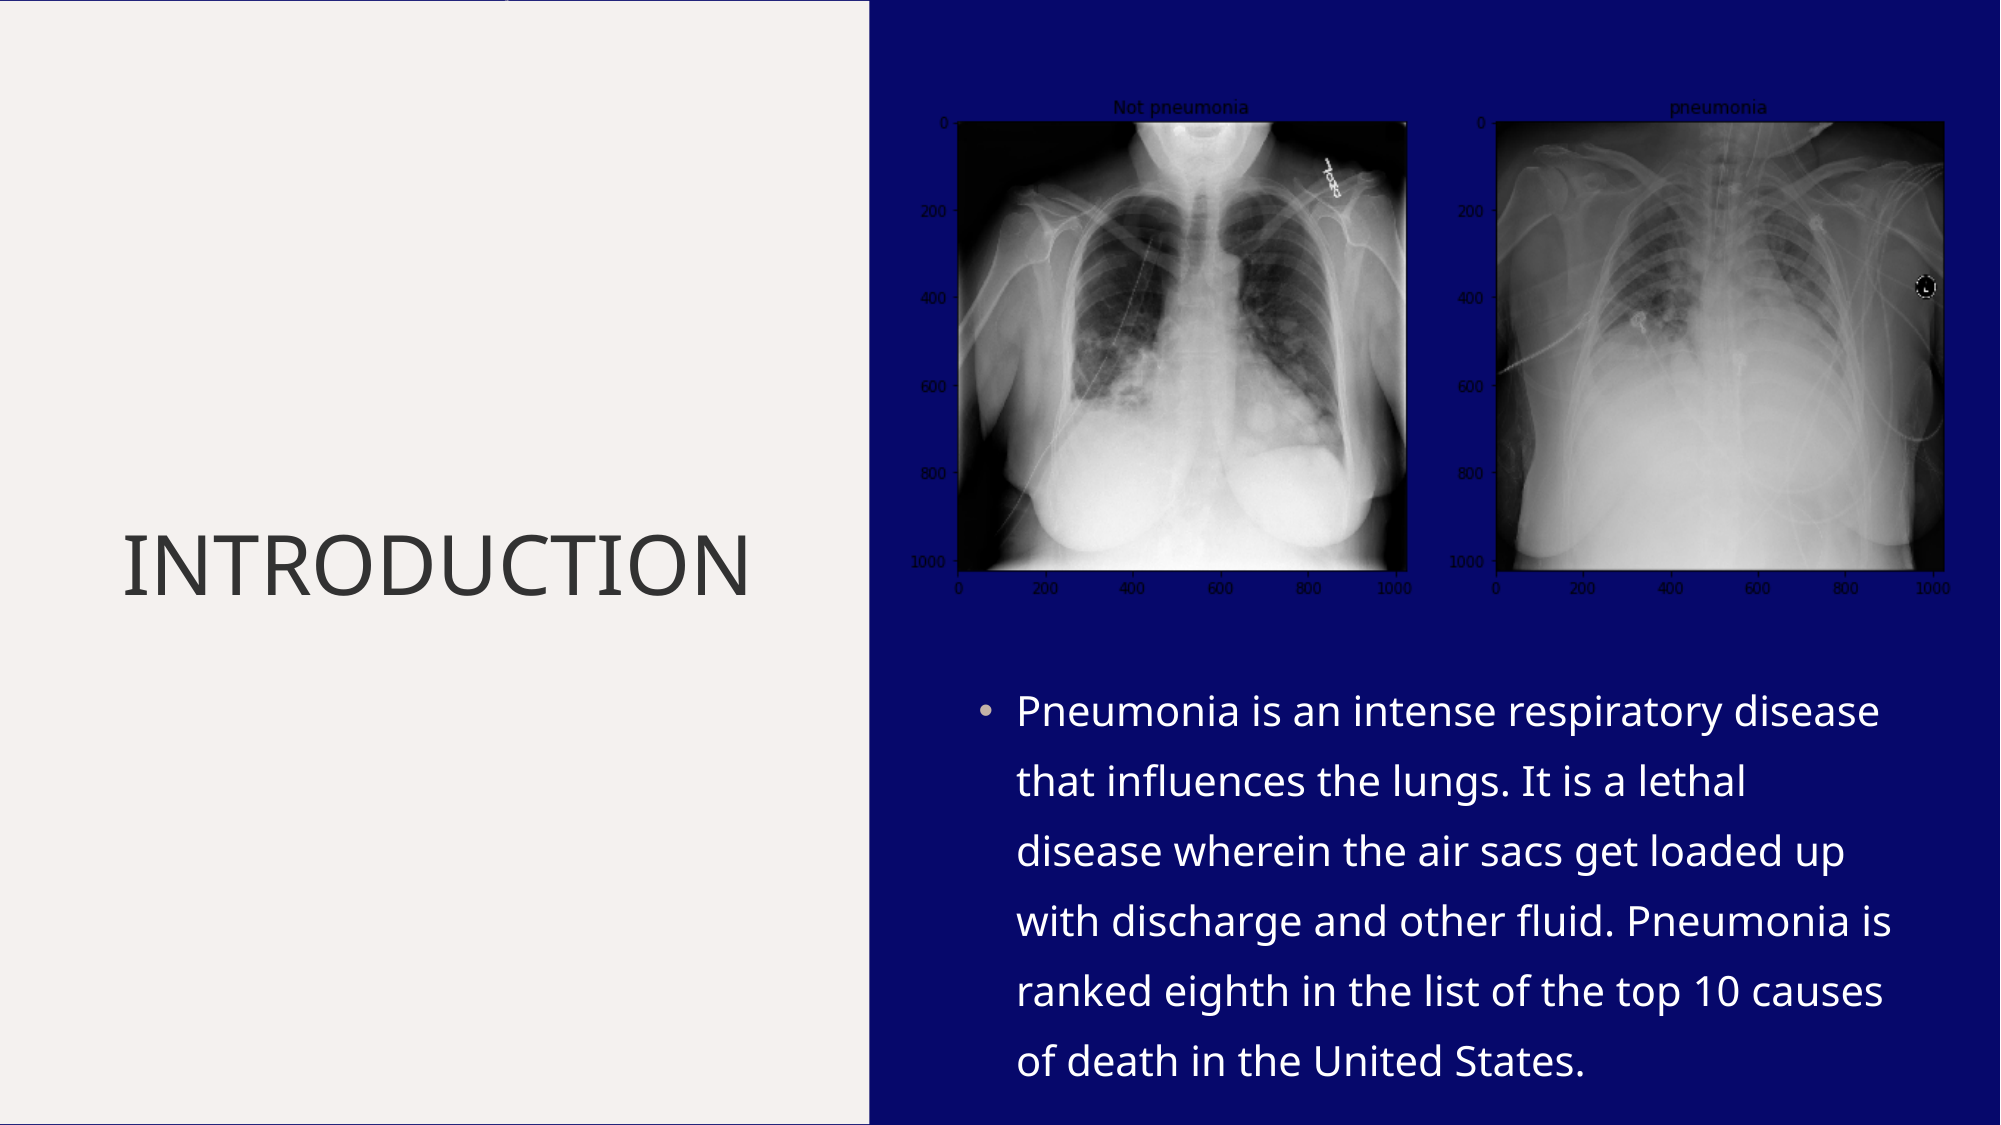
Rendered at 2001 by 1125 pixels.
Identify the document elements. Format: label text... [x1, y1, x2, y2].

title INTRODUCTION [102, 224, 774, 900]
picture [900, 89, 1961, 606]
text_box [870, 0, 2000, 1125]
text_box [0, 0, 870, 1125]
list Pneumonia is an intense respiratory disease that influences the lungs. It is a lethal disease wherein the air sacs get loaded up with discharge and other fluid. Pneumonia is ranked eighth in the list of the top 10 causes of death in the United States. [963, 657, 1913, 1079]
